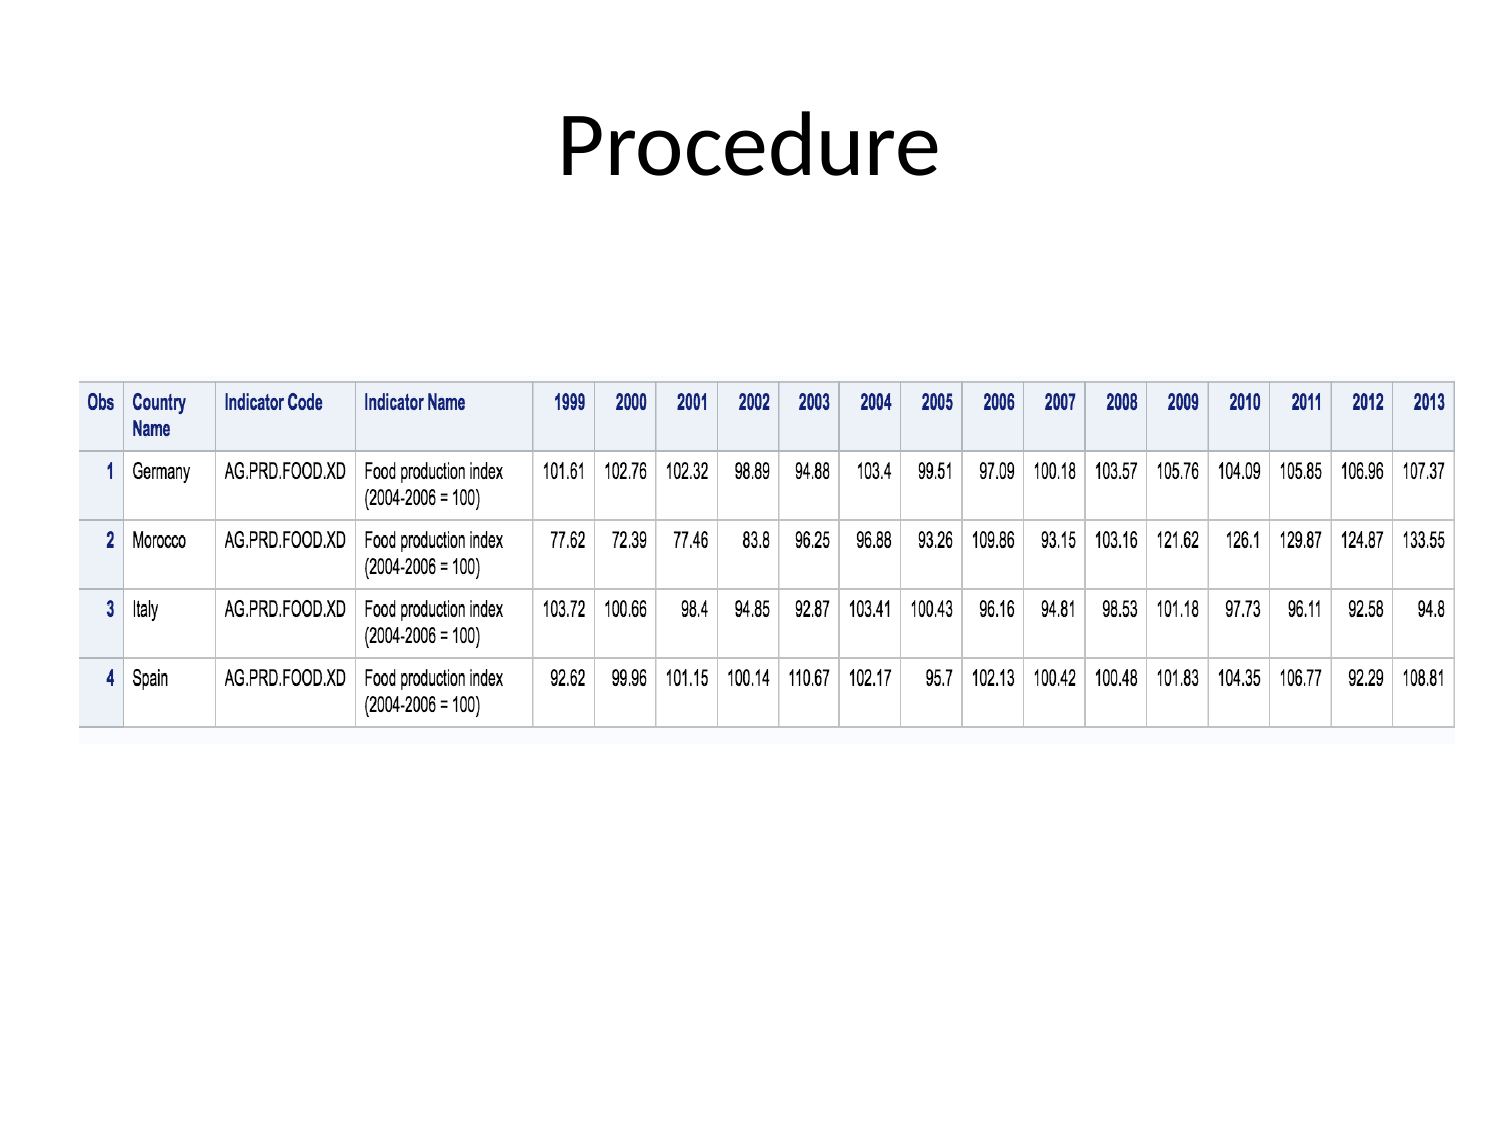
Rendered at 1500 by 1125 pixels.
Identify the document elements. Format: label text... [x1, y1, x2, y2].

picture [79, 358, 1460, 744]
title Procedure [75, 45, 1425, 233]
